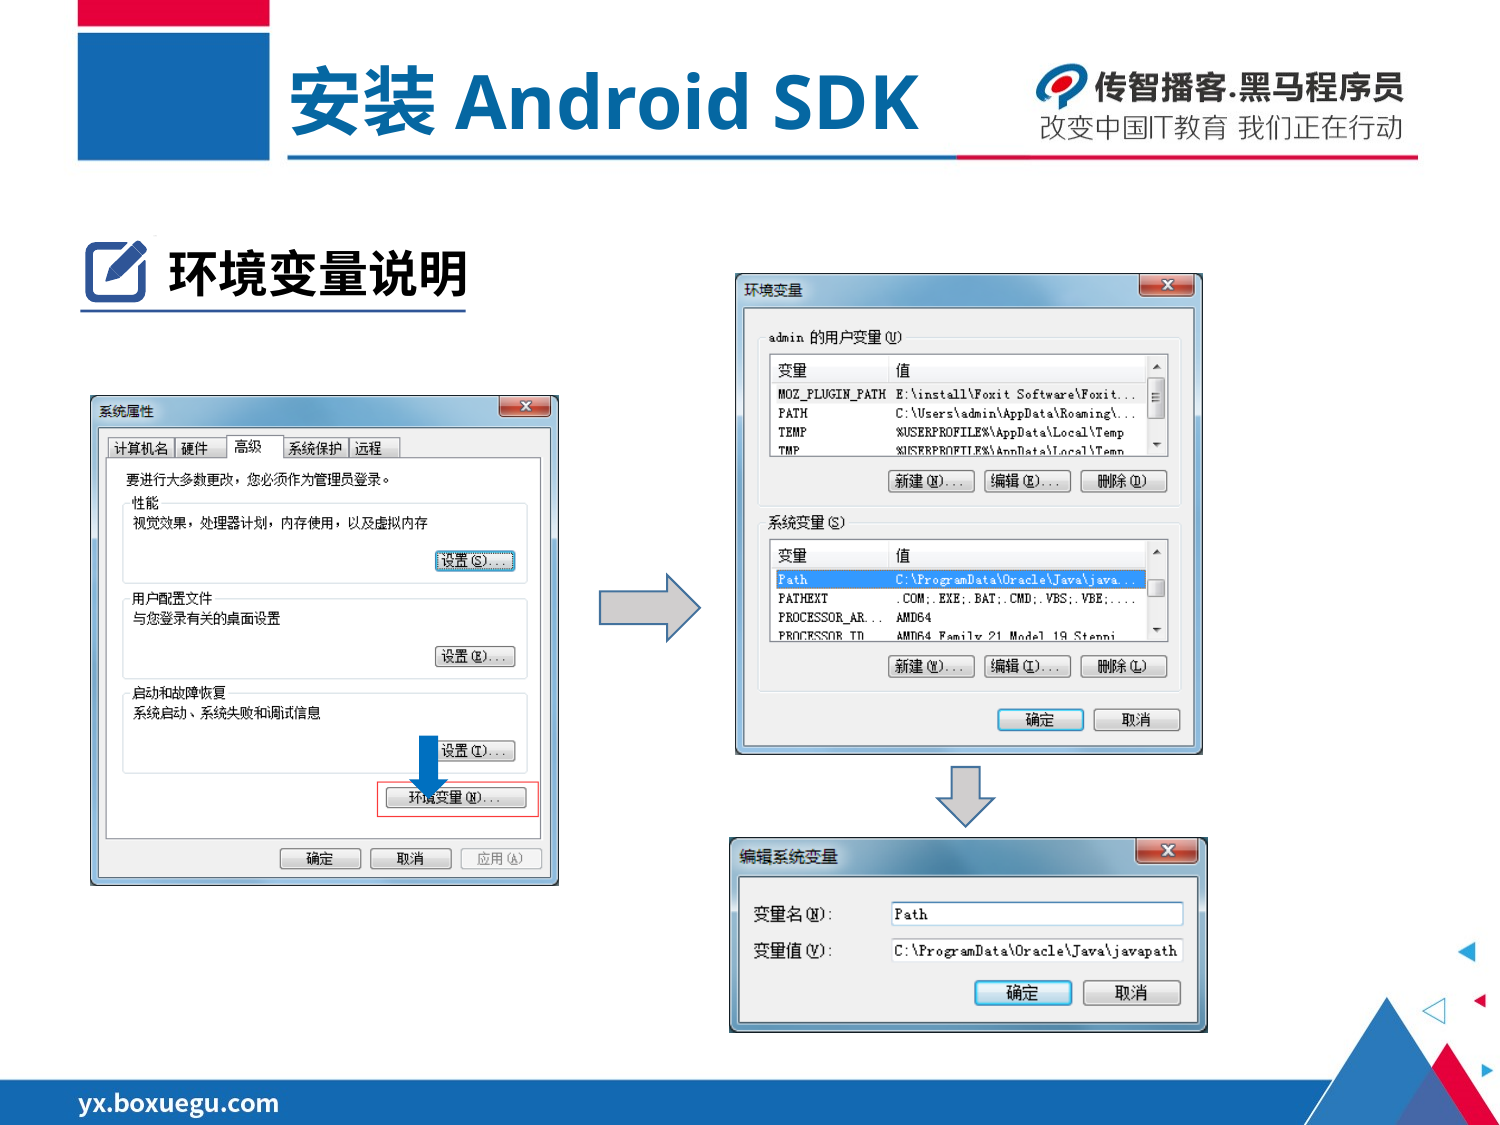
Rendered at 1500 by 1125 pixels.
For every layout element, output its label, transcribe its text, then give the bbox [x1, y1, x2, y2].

text_box [598, 572, 702, 644]
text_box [80, 235, 969, 311]
picture [0, 0, 1500, 1125]
text_box 安装Android SDK [272, 39, 1500, 159]
text_box [935, 765, 997, 829]
